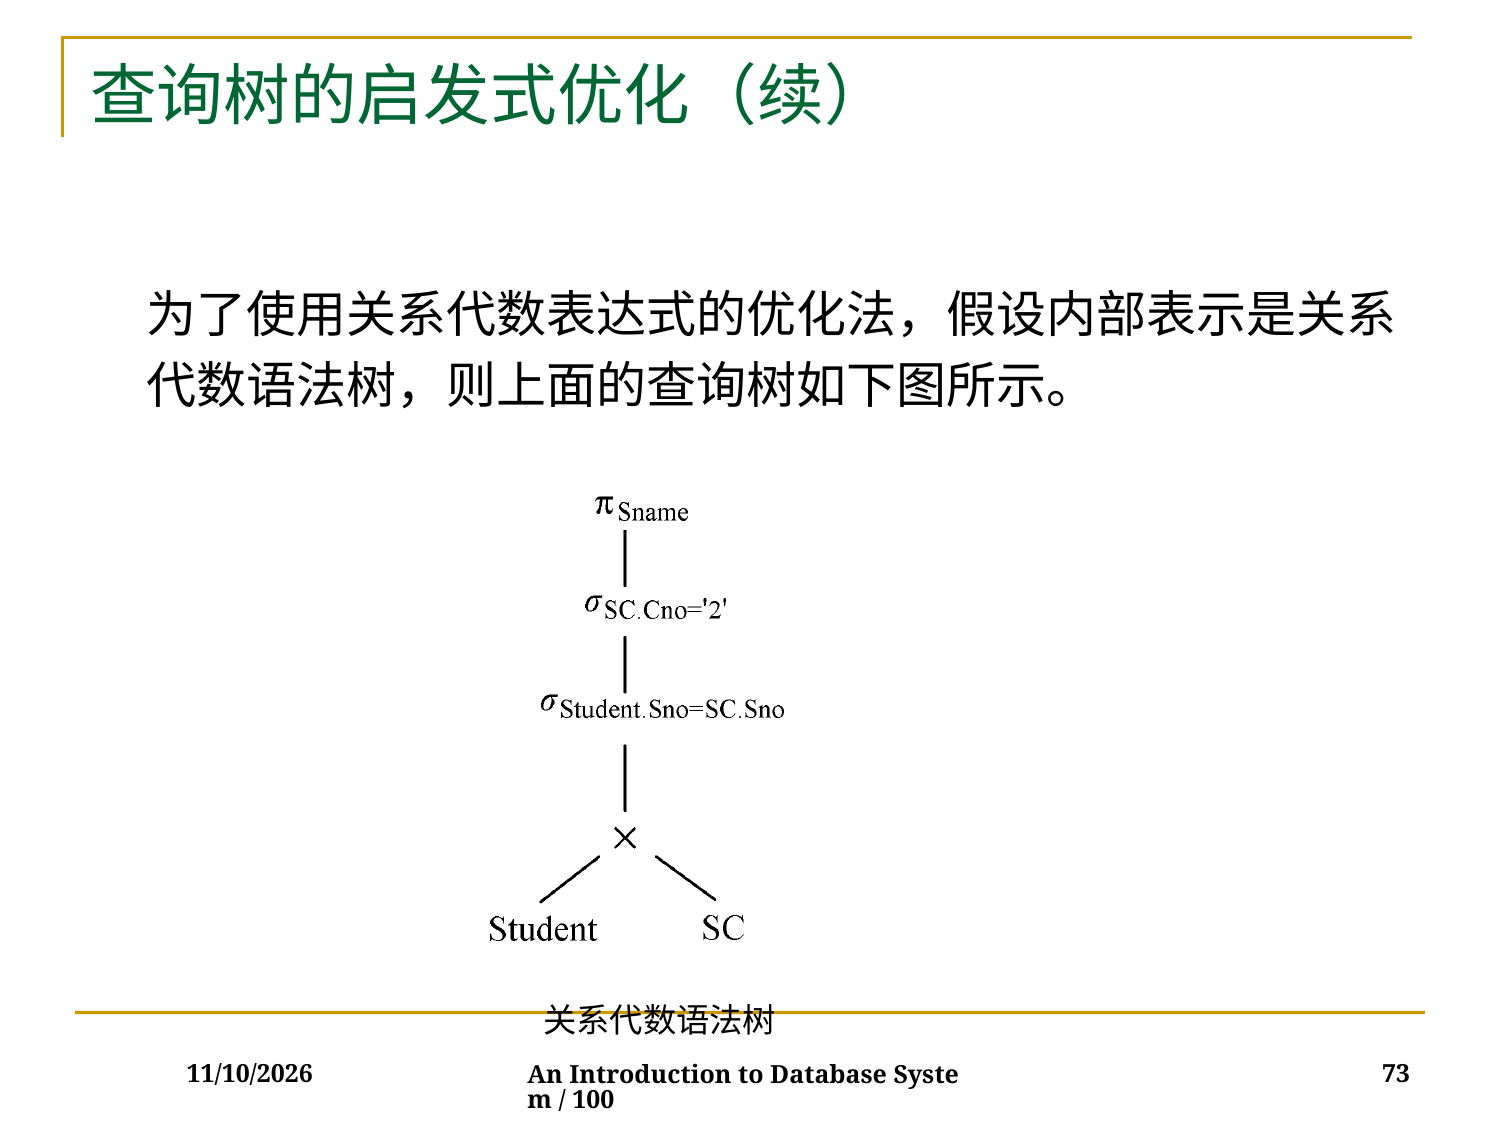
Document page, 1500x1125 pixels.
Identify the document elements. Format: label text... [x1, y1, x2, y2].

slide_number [75, 1024, 425, 1100]
footer An Introduction to Database System / 100 [512, 1025, 988, 1100]
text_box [489, 479, 797, 1048]
title 查询树的启发式优化（续） [75, 45, 1425, 233]
slide_number 73 [1074, 1024, 1425, 1100]
list 为了使用关系代数表达式的优化法，假设内部表示是关系代数语法树，则上面的查询树如下图所示。 [75, 262, 1425, 1006]
